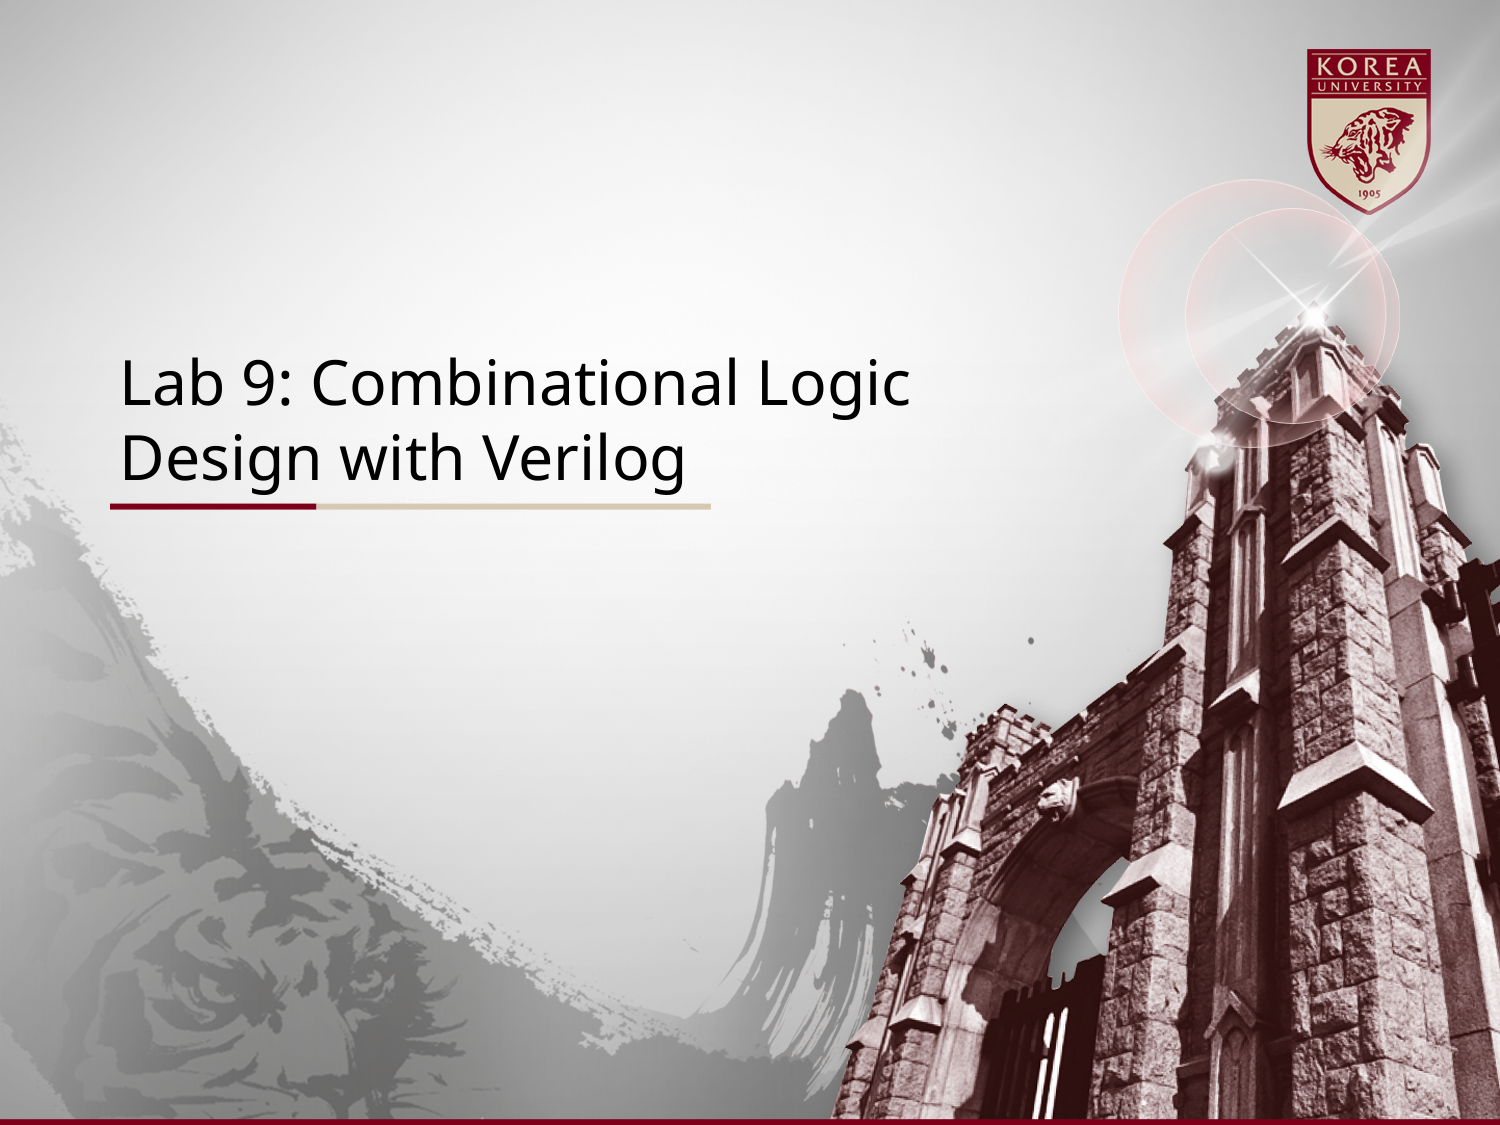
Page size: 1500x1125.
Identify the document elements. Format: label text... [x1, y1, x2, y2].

title Lab 9: Combinational Logic Design with Verilog [104, 259, 1109, 501]
picture [0, 0, 1500, 1125]
